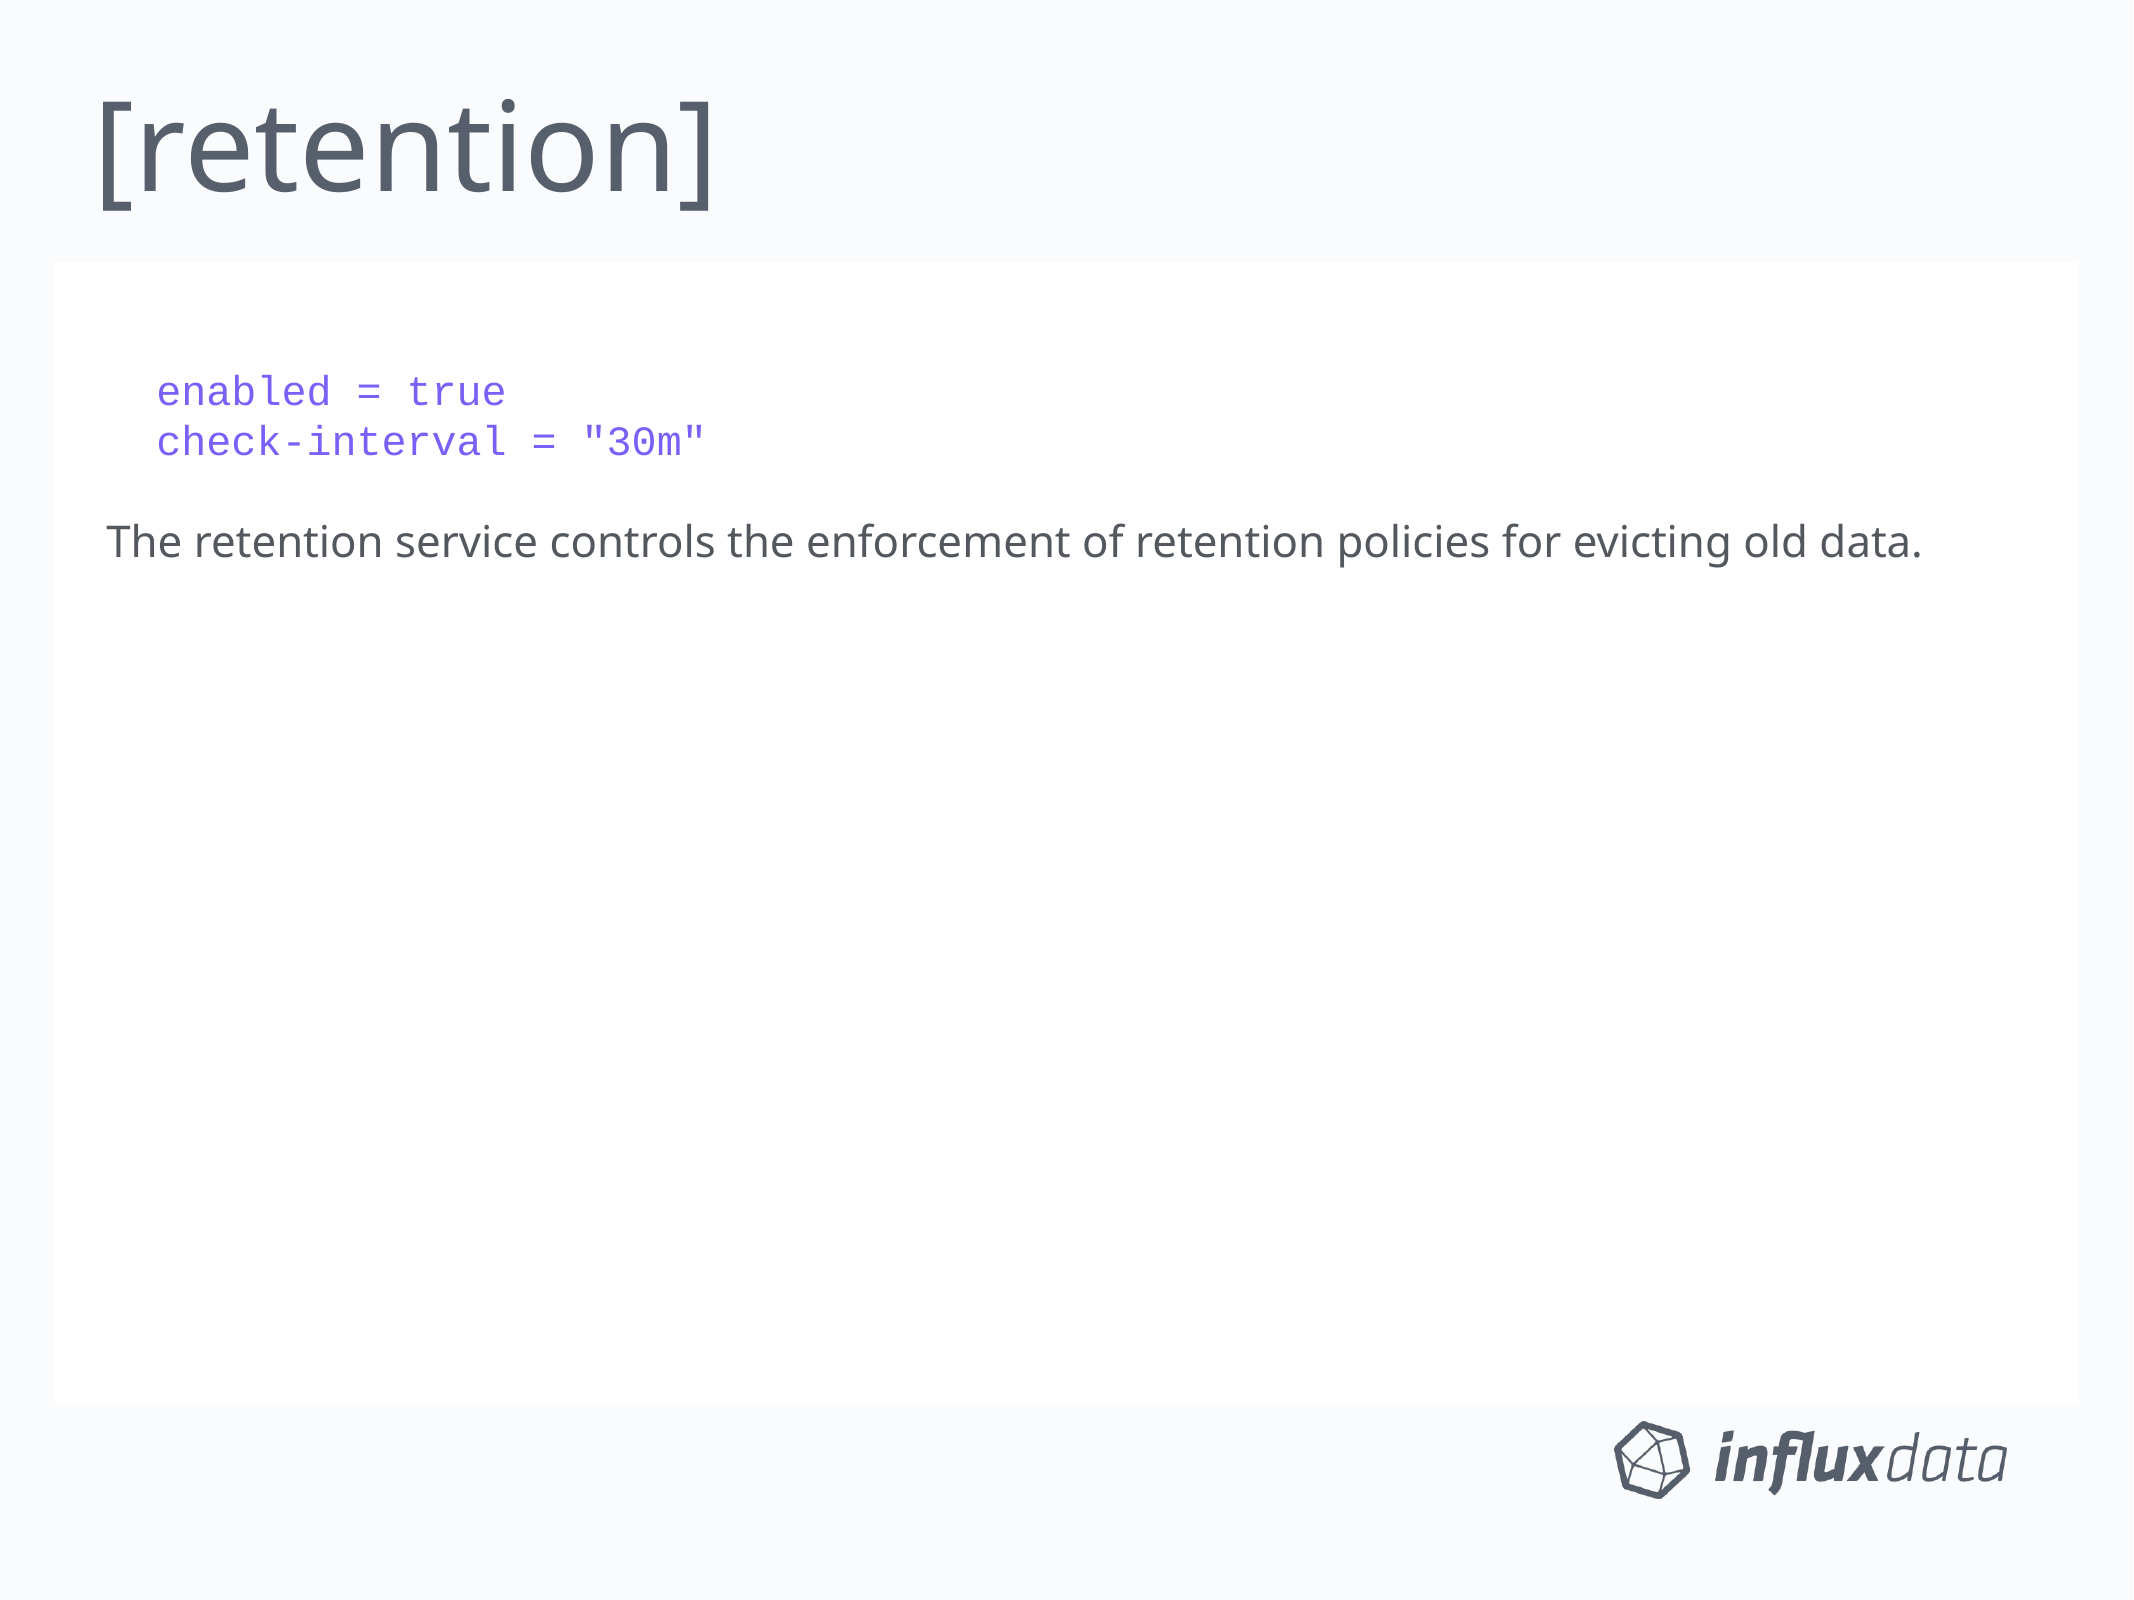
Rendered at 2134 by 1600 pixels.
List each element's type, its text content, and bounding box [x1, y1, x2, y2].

list [retention] [84, 49, 2134, 226]
picture [1613, 1421, 2007, 1499]
list enabled = true check-interval = "30m" The retention service controls the enforcement of retention policies for evicting old data. [53, 261, 2080, 1406]
